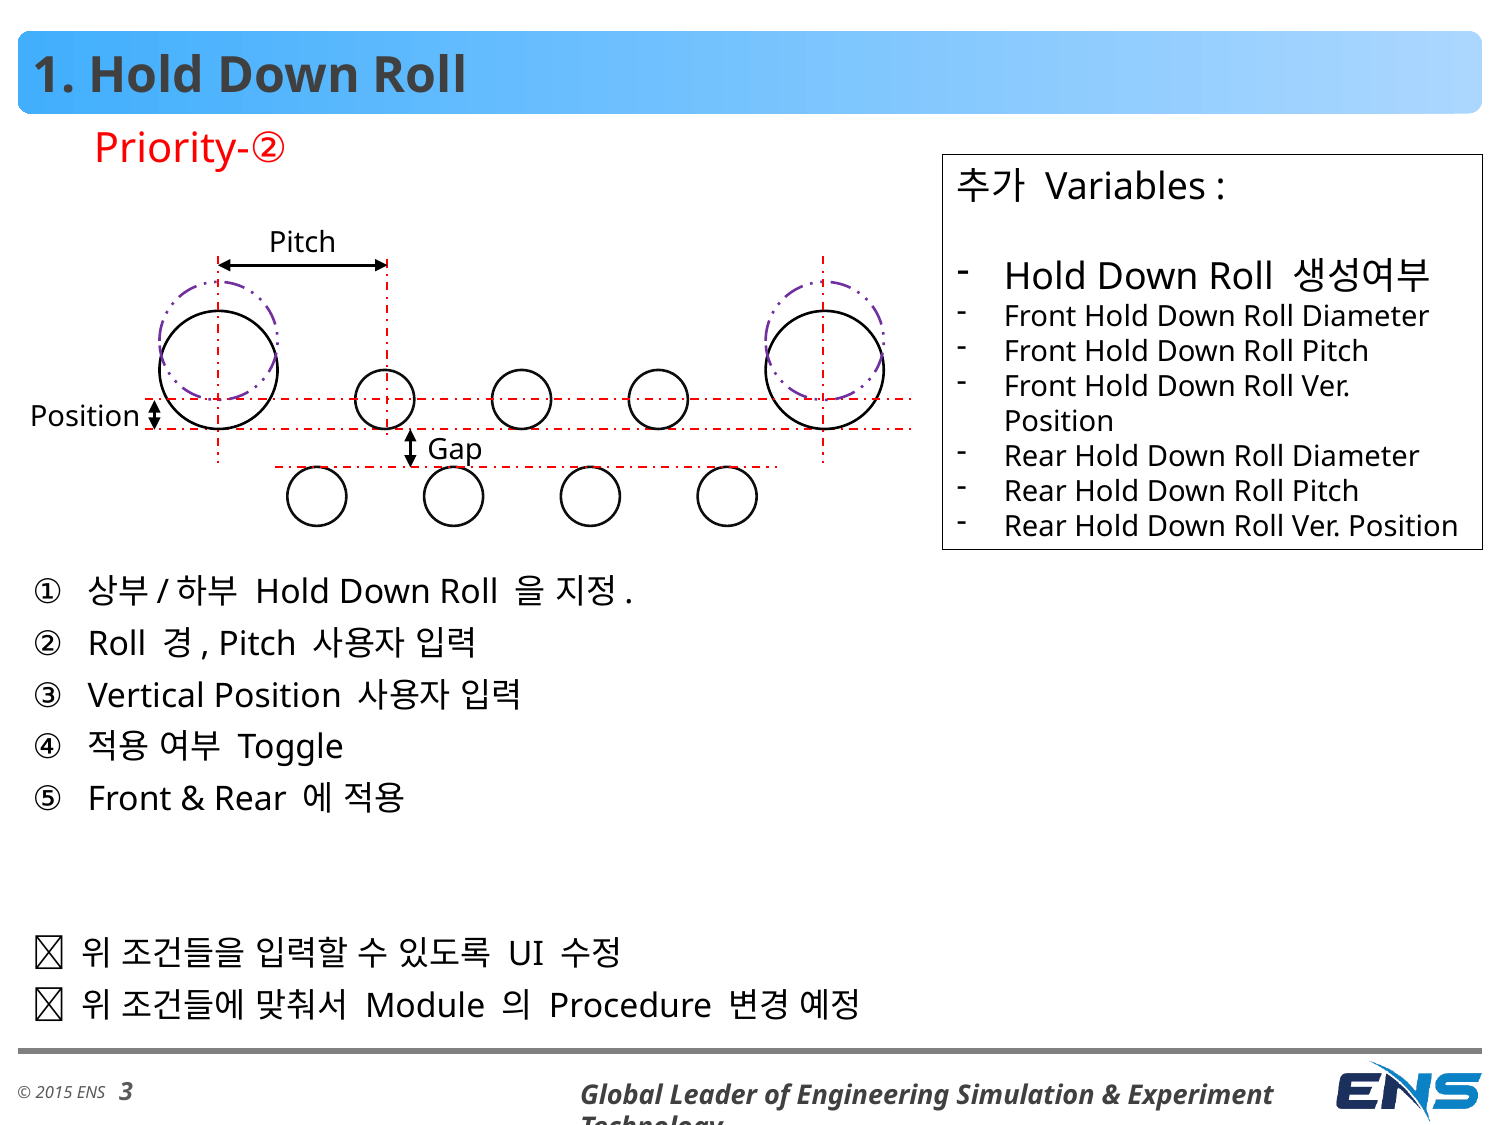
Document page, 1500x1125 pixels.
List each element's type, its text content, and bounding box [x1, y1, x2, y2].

list 상부/하부 Hold Down Roll 을 지정. Roll 경, Pitch 사용자 입력 Vertical Position 사용자 입력 적용 여부 Toggle Front & Rear 에 적용  위 조건들을 입력할 수 있도록 UI 수정  위 조건들에 맞춰서 Module 의 Procedure 변경 예정 [17, 562, 1483, 1033]
title 1. Hold Down Roll [17, 30, 1483, 111]
text_box 추가 Variables : Hold Down Roll 생성여부 Front Hold Down Roll Diameter Front Hold Down Roll Pitch Front Hold Down Roll Ver. Position Rear Hold Down Roll Diameter Rear Hold Down Roll Pitch Rear Hold Down Roll Ver. Position [942, 154, 1483, 550]
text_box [17, 215, 913, 527]
text_box Priority-② [78, 113, 303, 179]
picture [1335, 1058, 1483, 1124]
